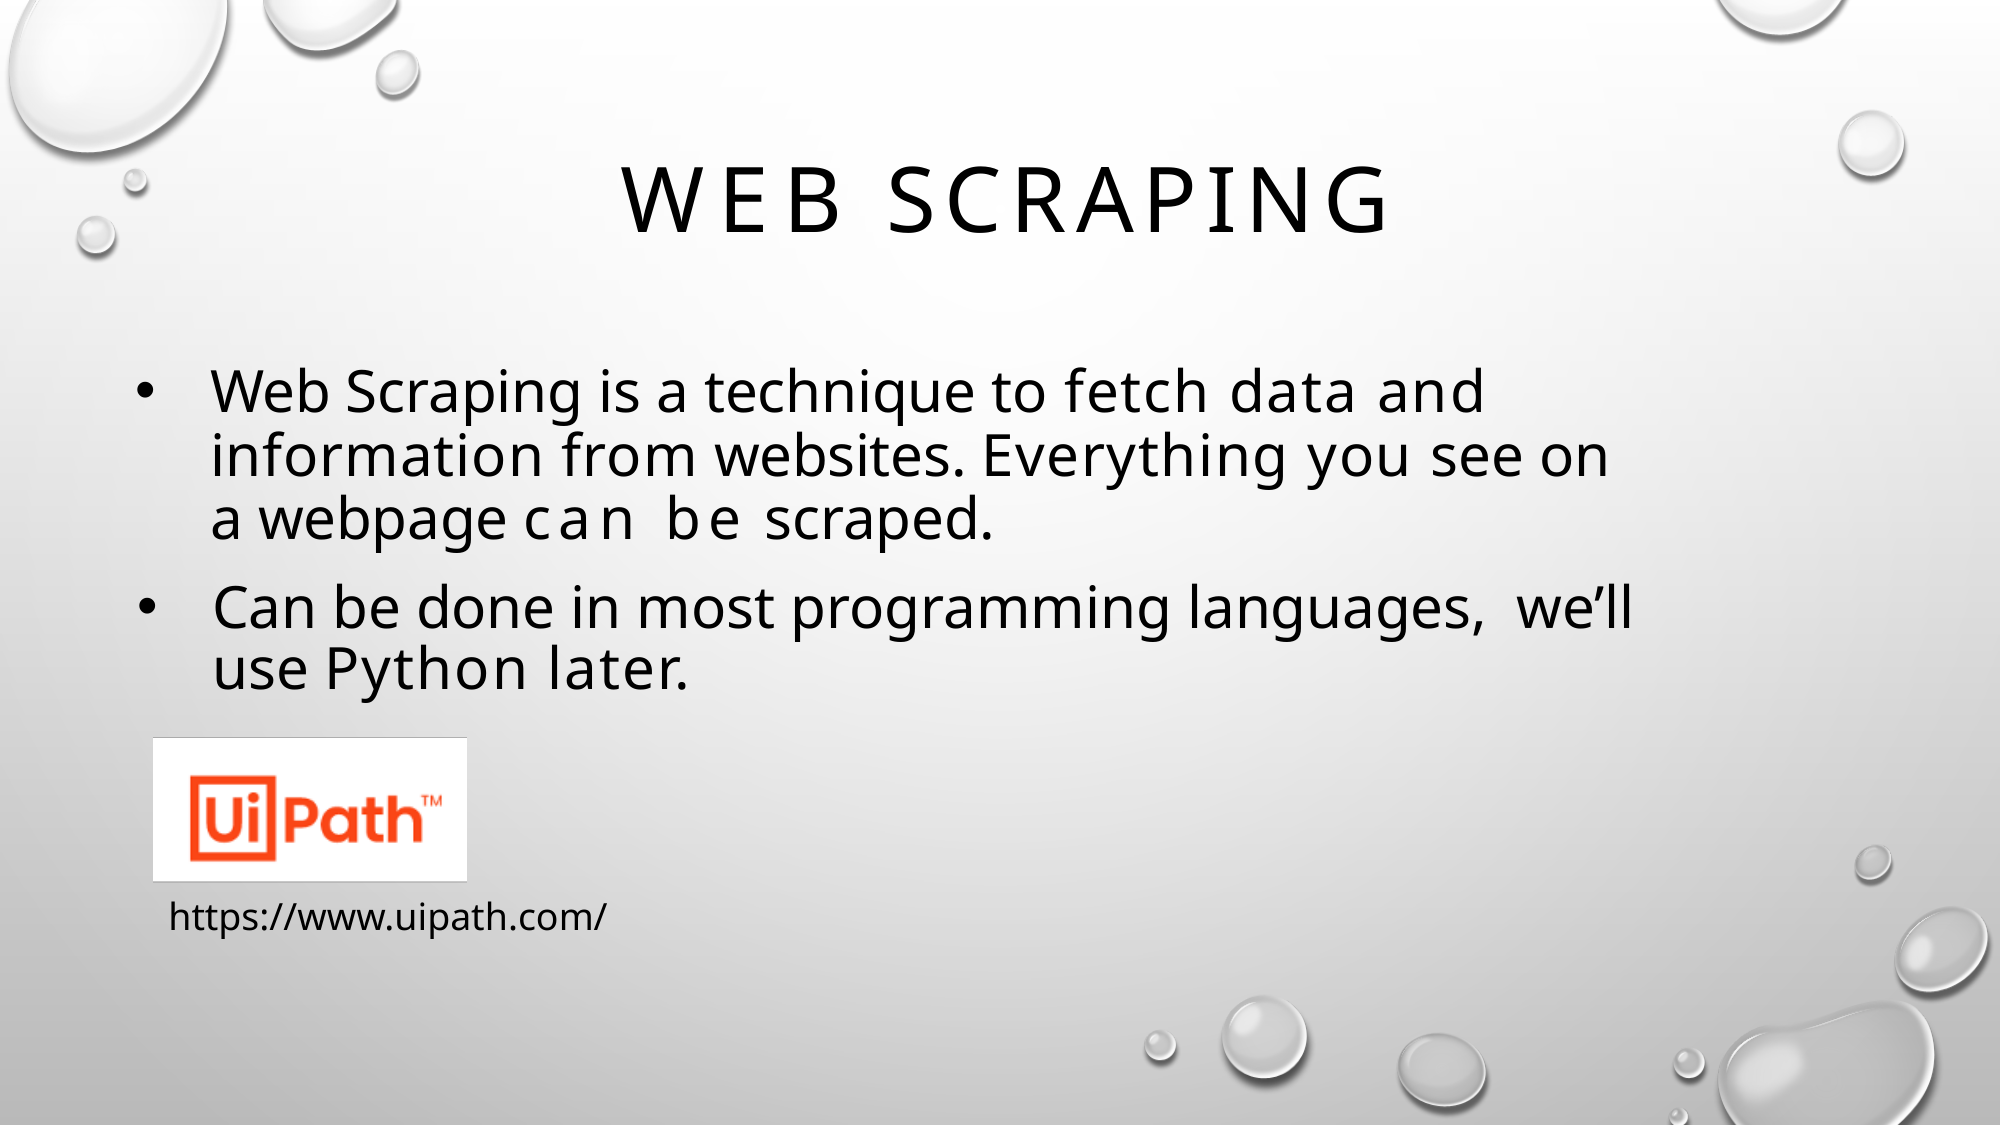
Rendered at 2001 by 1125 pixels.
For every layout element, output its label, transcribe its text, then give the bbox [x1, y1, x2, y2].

title WEB SCRAPING [548, 100, 1462, 291]
text_box Web Scraping is a technique to fetch data and information from websites. Everything you see on a webpage can be scraped. Can be done in most programming languages, we’ll use Python later. [135, 359, 1659, 702]
picture [0, 0, 2000, 1125]
text_box https://www.uipath.com/ [471, 885, 1902, 946]
